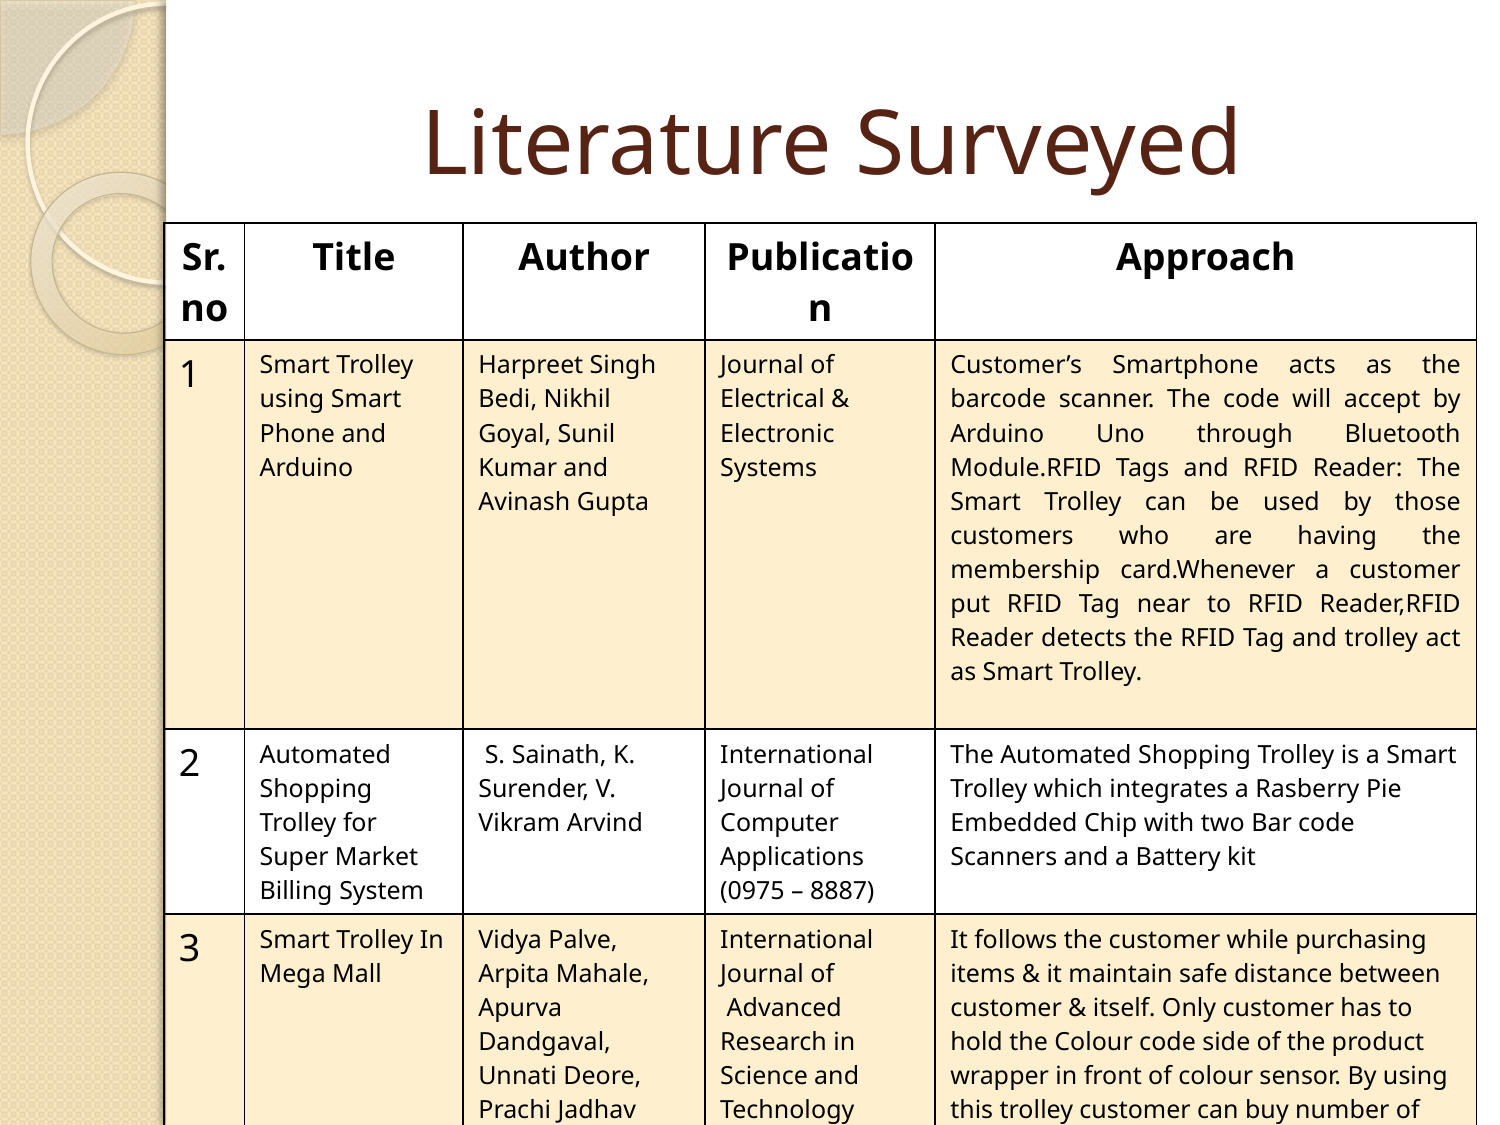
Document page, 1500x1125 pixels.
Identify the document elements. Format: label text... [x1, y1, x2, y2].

table_header Approach [936, 224, 1476, 339]
table_header Author [464, 224, 704, 339]
table_header Publication [706, 224, 934, 339]
table_cell Customer’s Smartphone acts as the barcode scanner. The code will accept by Arduino Uno through Bluetooth Module.RFID Tags and RFID Reader: The Smart Trolley can be used by those customers who are having the membership card.Whenever a customer put RFID Tag near to RFID Reader,RFID Reader detects the RFID Tag and trolley act as Smart Trolley. [936, 341, 1476, 728]
table_cell The Automated Shopping Trolley is a Smart Trolley which integrates a Rasberry Pie Embedded Chip with two Bar code Scanners and a Battery kit [936, 730, 1476, 913]
table_cell 2 [165, 730, 244, 913]
table_cell 1 [165, 341, 244, 728]
table_cell Smart Trolley In Mega Mall [245, 915, 462, 1125]
table_cell International Journal of Advanced Research in Science and Technology [706, 915, 934, 1125]
table_cell Harpreet Singh Bedi, Nikhil Goyal, Sunil Kumar and Avinash Gupta [464, 341, 704, 728]
table_cell Journal of Electrical & Electronic Systems [706, 341, 934, 728]
table_header Title [245, 224, 462, 339]
title Literature Surveyed [164, 45, 1500, 233]
table_cell International Journal of Computer Applications (0975 – 8887) [706, 730, 934, 913]
table_cell 3 [165, 915, 244, 1125]
table_cell Smart Trolley using Smart Phone and Arduino [245, 341, 462, 728]
table_header Sr.no [165, 224, 244, 339]
table_cell S. Sainath, K. Surender, V. Vikram Arvind [464, 730, 704, 913]
table_cell Automated Shopping Trolley for Super Market Billing System [245, 730, 462, 913]
table_cell Vidya Palve, Arpita Mahale, Apurva Dandgaval, Unnati Deore, Prachi Jadhav [464, 915, 704, 1125]
table_cell It follows the customer while purchasing items & it maintain safe distance between customer & itself. Only customer has to hold the Colour code side of the product wrapper in front of colour sensor. By using this trolley customer can buy number of products in very less time with less effort. [936, 915, 1476, 1125]
